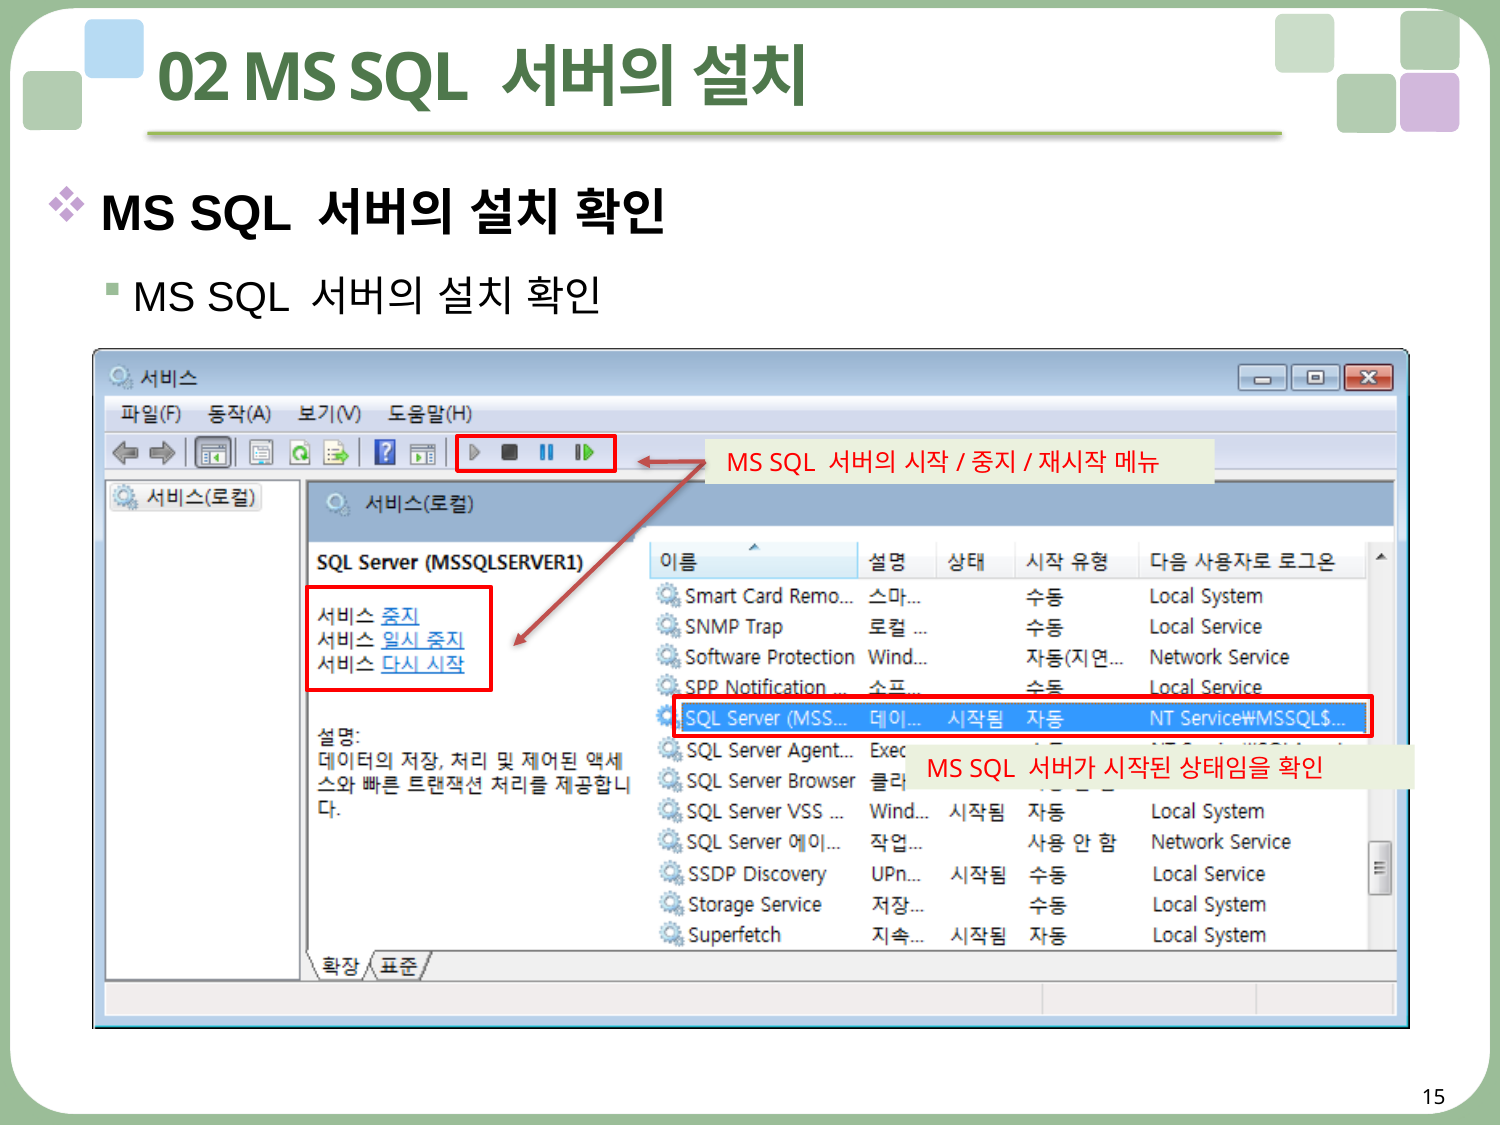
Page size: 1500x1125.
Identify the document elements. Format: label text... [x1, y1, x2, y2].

title 02 MS SQL 서버의 설치 [142, 25, 1459, 123]
picture [0, 0, 1500, 1125]
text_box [512, 461, 706, 647]
list MS SQL 서버의 설치 확인 MS SQL 서버의 설치 확인 [29, 172, 1459, 1083]
